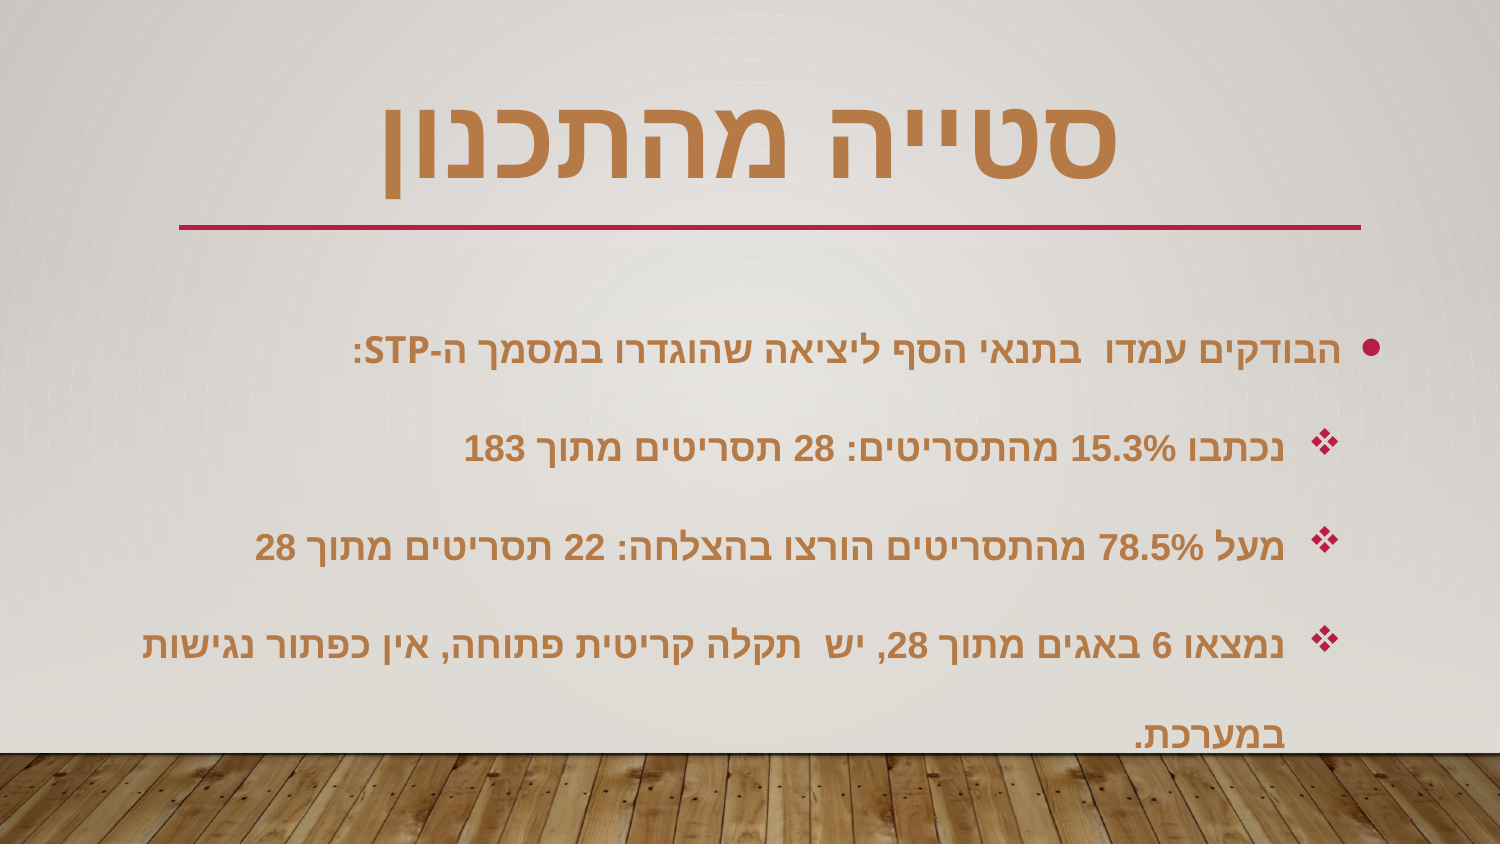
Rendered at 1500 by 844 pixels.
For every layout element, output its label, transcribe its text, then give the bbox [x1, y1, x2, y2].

list הבודקים עמדו בתנאי הסף ליציאה שהוגדרו במסמך ה-STP: נכתבו 15.3% מהתסריטים: 28 תסריטים מתוך 183 מעל 78.5% מהתסריטים הורצו בהצלחה: 22 תסריטים מתוך 28 נמצאו 6 באגים מתוך 28, יש תקלה קריטית פתוחה, אין כפתור נגישות במערכת. [75, 273, 1403, 796]
picture [0, 753, 1500, 844]
title סטייה מהתכנון [75, 105, 1425, 204]
